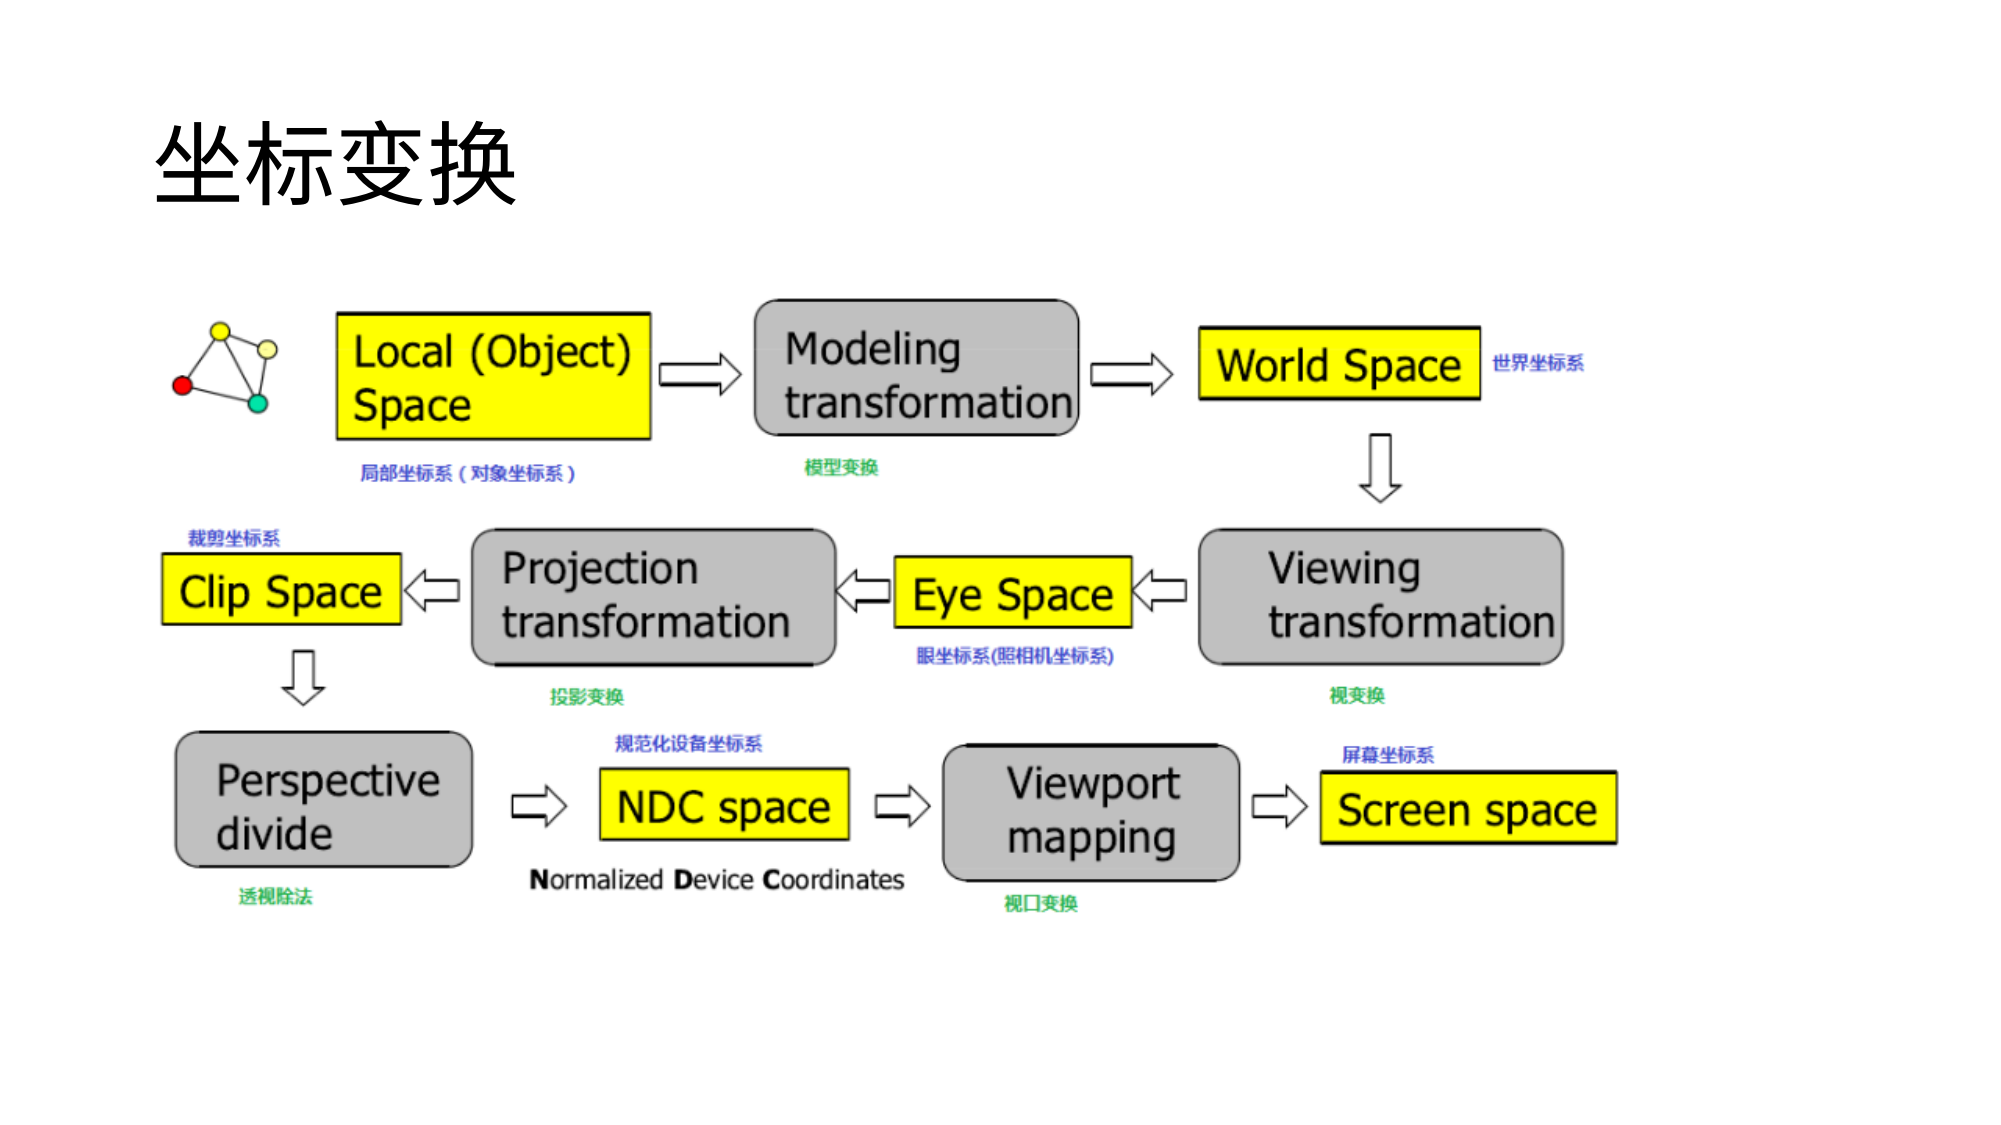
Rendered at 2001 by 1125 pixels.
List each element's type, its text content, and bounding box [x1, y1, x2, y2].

title 坐标变换 [137, 59, 1863, 278]
picture [126, 277, 1662, 939]
